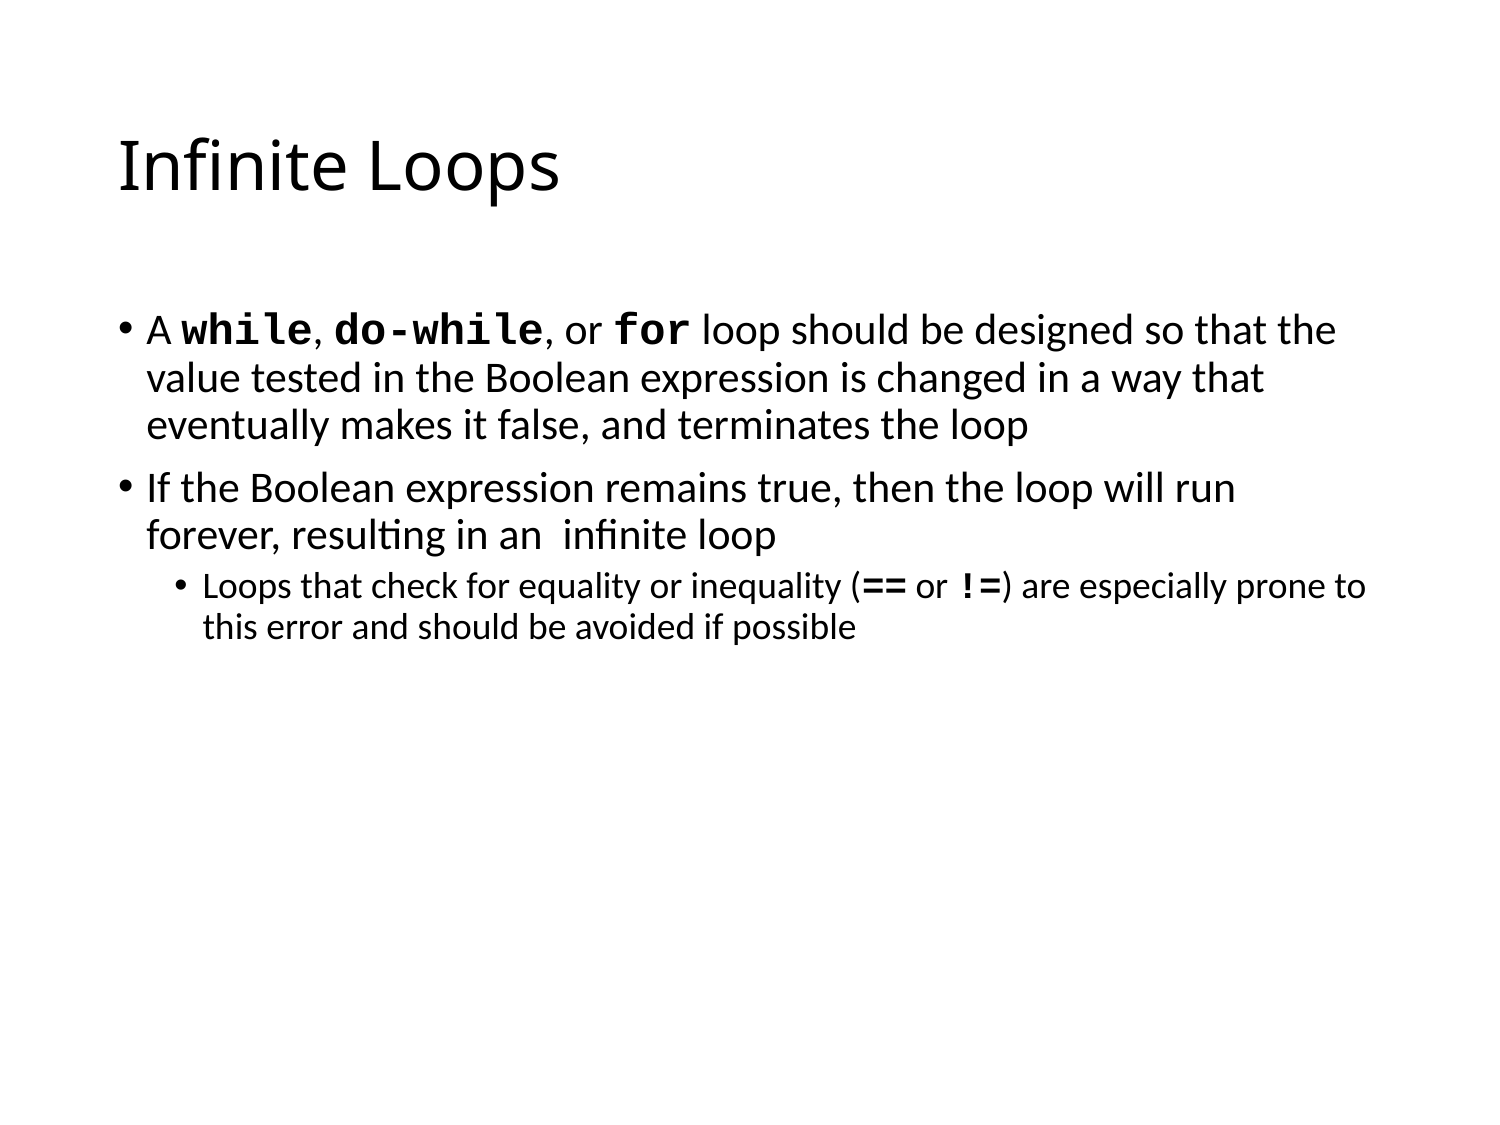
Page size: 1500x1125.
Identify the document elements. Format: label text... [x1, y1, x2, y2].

list A while, do-while, or for loop should be designed so that the value tested in the Boolean expression is changed in a way that eventually makes it false, and terminates the loop If the Boolean expression remains true, then the loop will run forever, resulting in an infinite loop Loops that check for equality or inequality (== or !=) are especially prone to this error and should be avoided if possible [103, 299, 1397, 1014]
title Infinite Loops [103, 59, 1397, 278]
